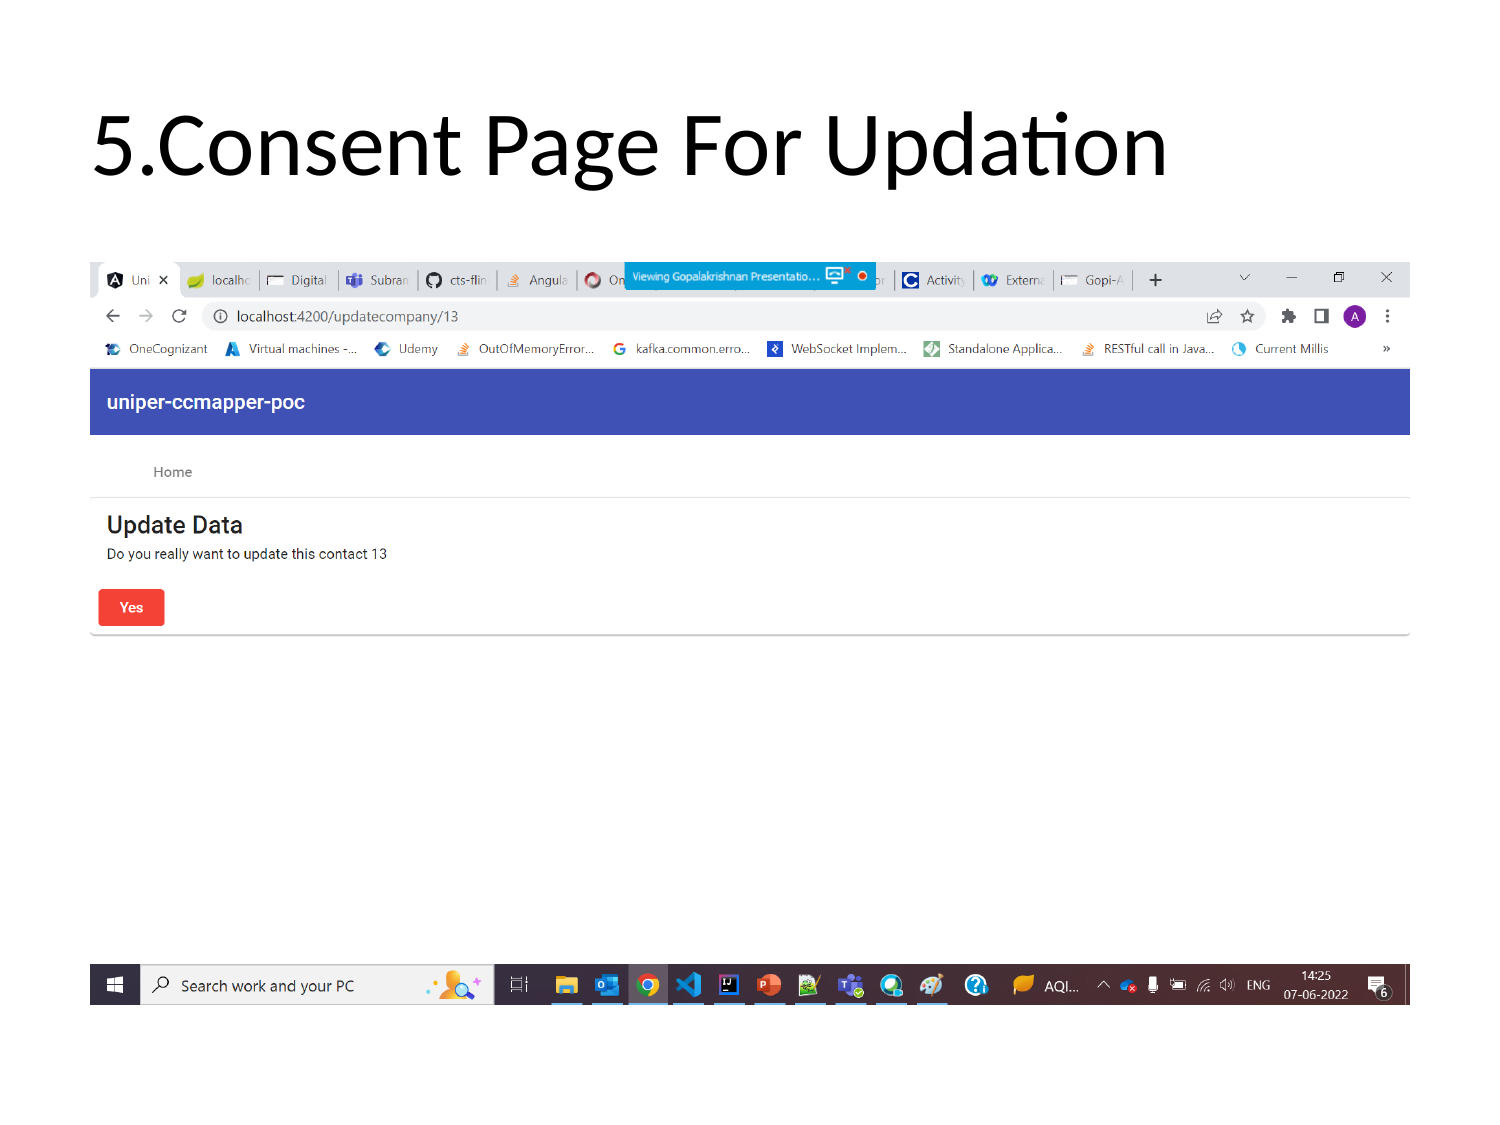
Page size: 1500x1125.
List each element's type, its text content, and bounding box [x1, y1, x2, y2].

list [89, 262, 1411, 1006]
title 5.Consent Page For Updation [75, 45, 1425, 233]
